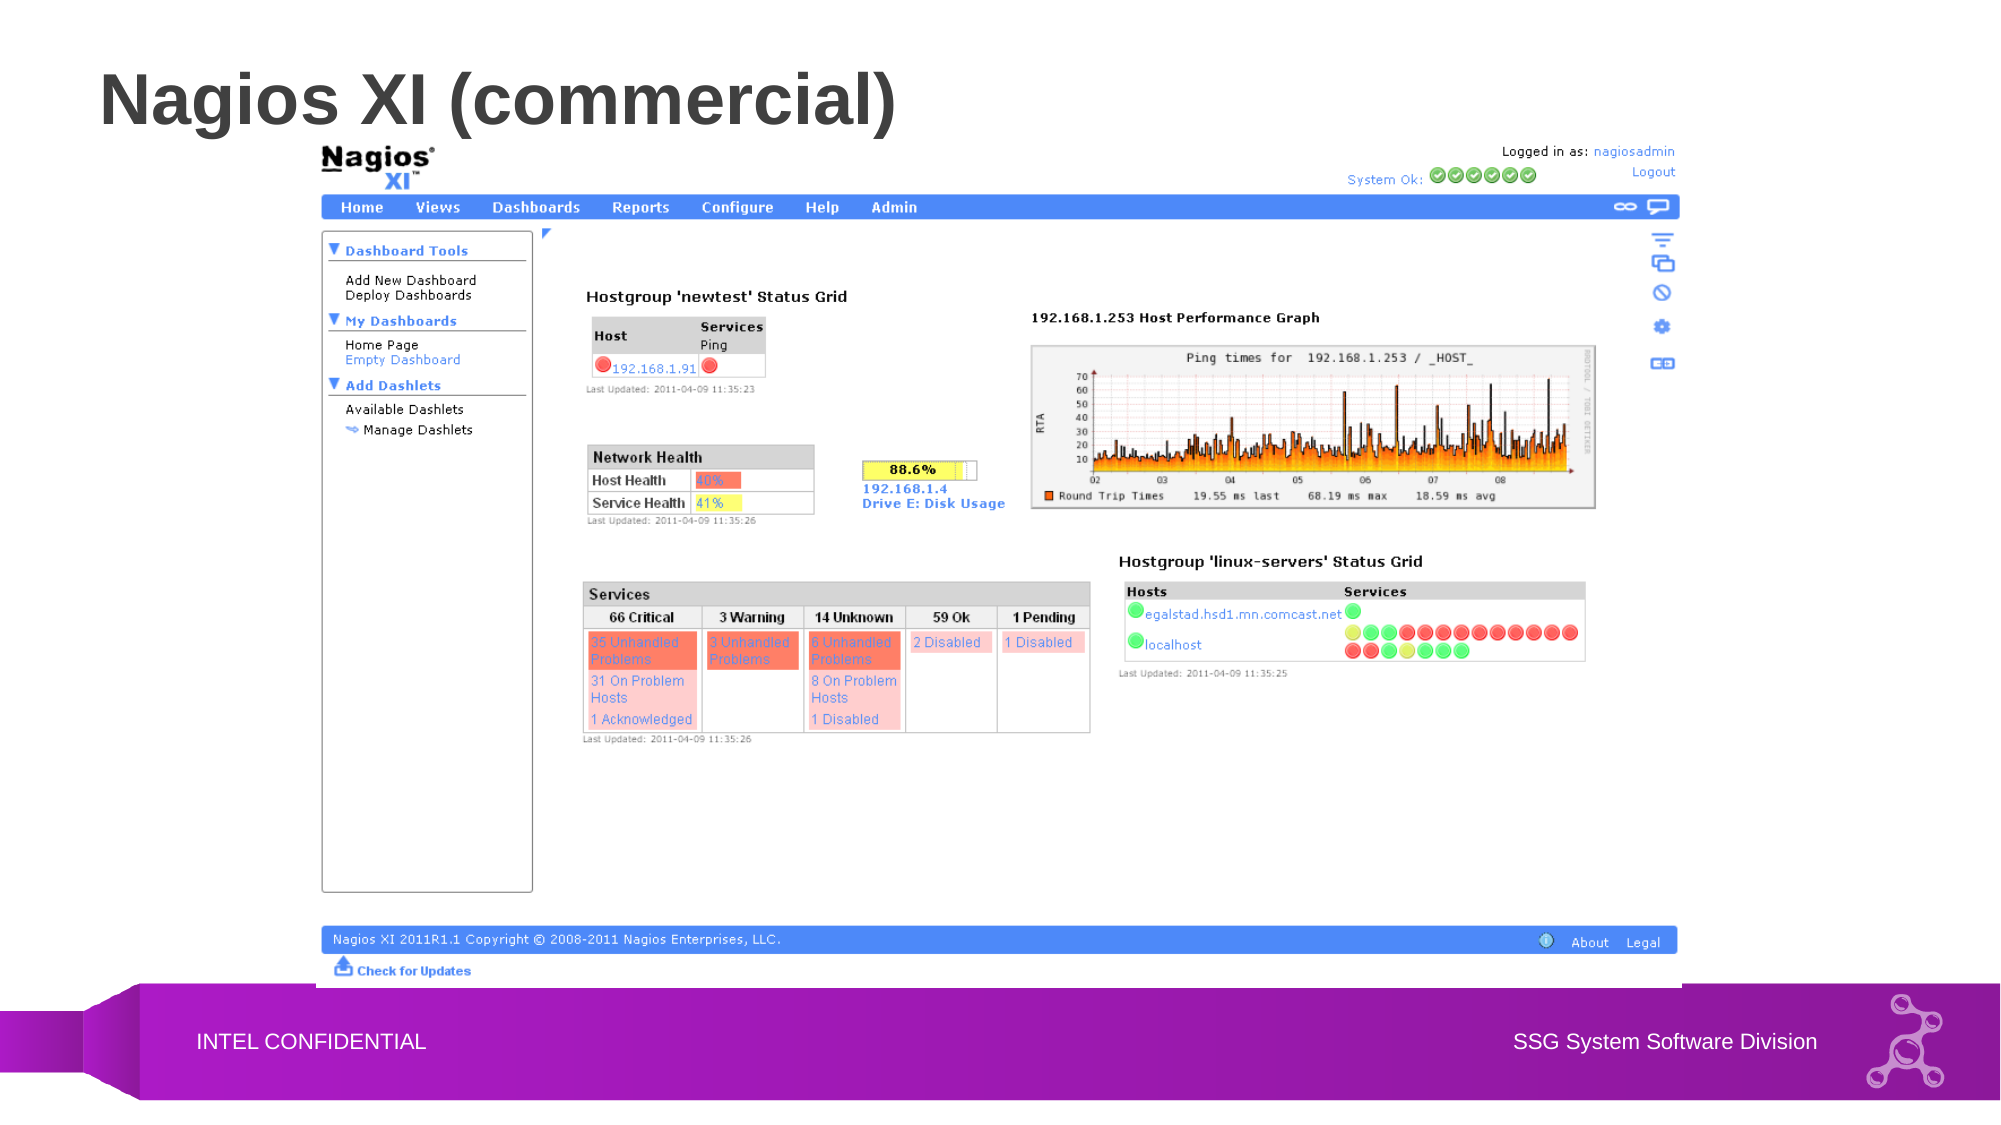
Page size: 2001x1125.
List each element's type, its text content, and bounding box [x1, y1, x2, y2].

picture [0, 0, 2001, 1125]
title Nagios XI (commercial) [99, 67, 1900, 213]
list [316, 139, 1683, 988]
